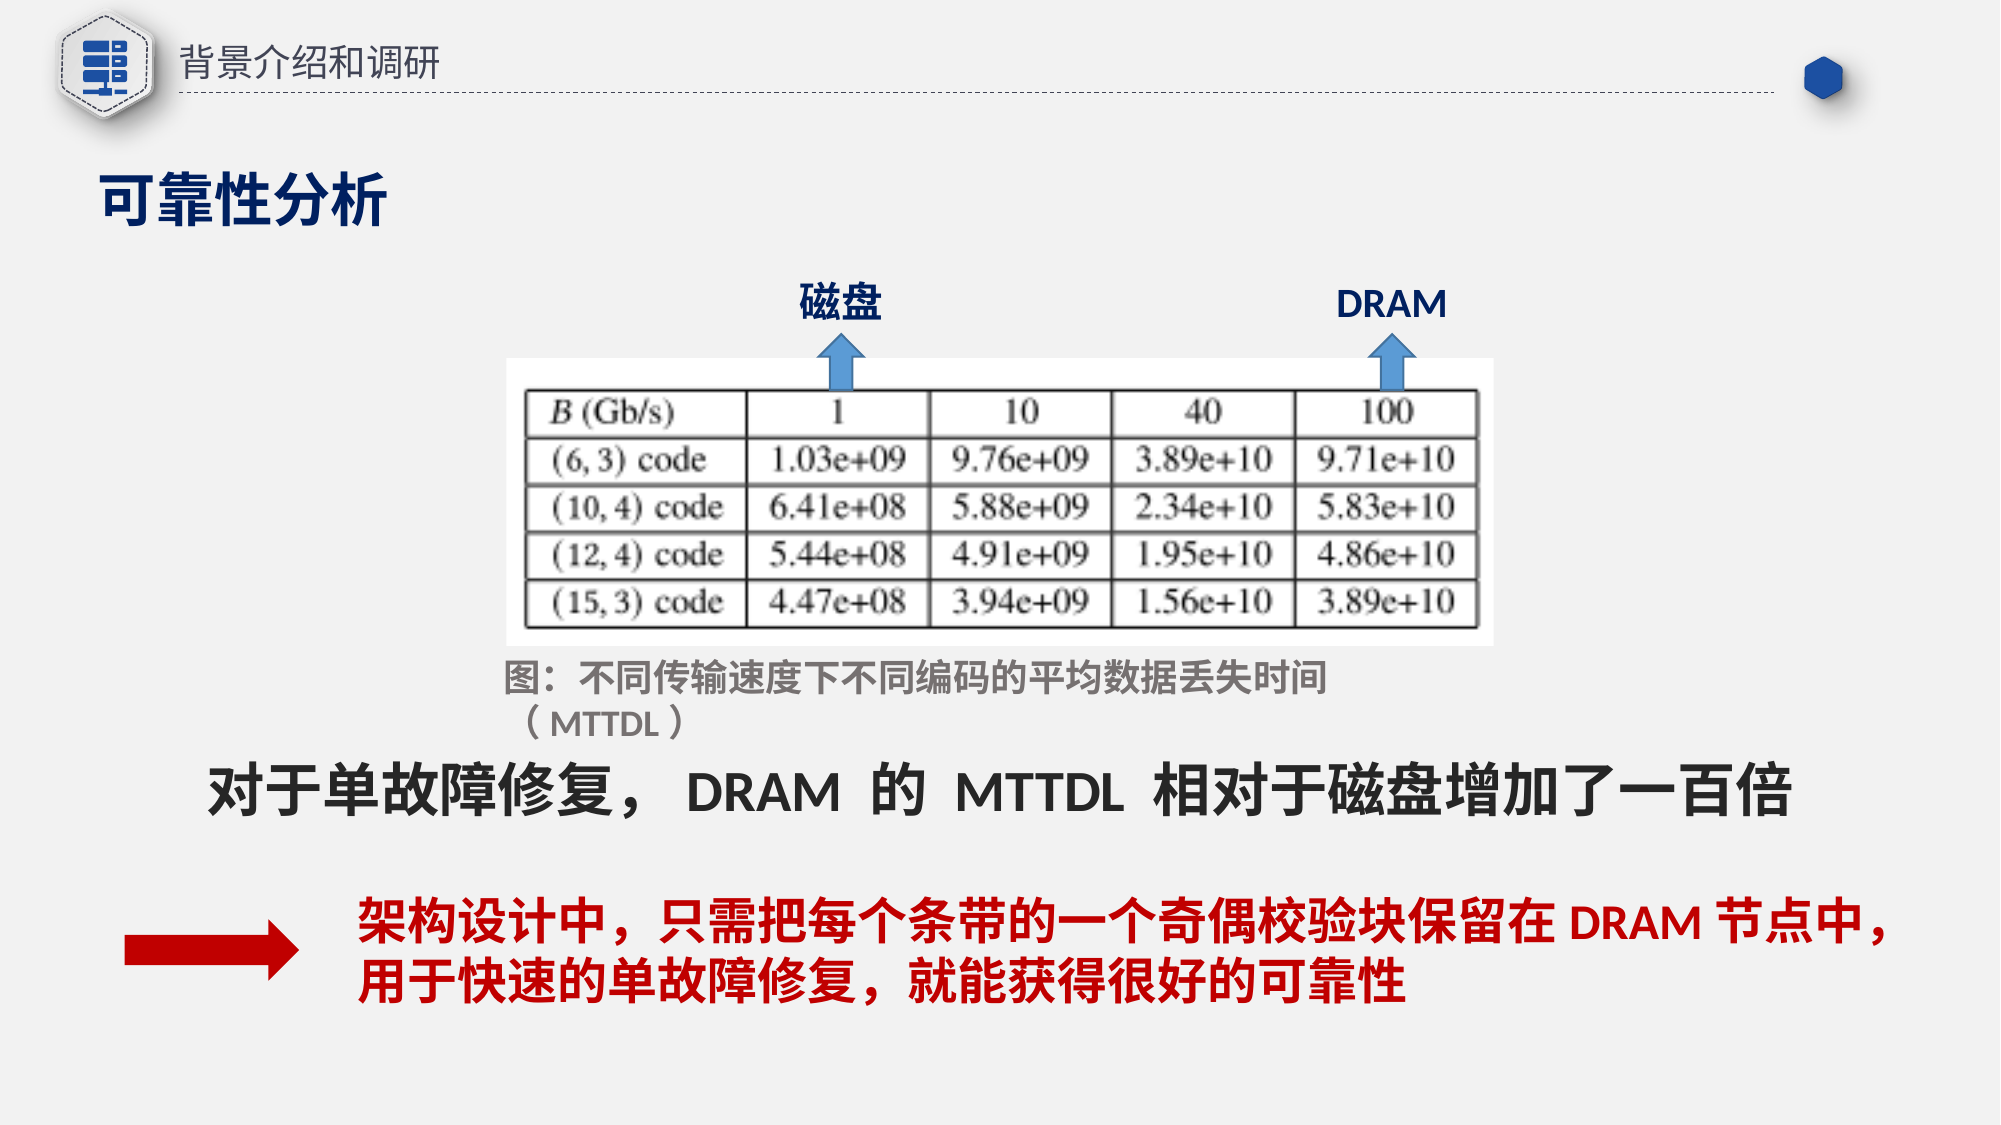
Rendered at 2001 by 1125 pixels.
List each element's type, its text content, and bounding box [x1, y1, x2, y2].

text_box 磁盘 [759, 268, 923, 334]
text_box DRAM [1310, 268, 1474, 334]
text_box 图：不同传输速度下不同编码的平均数据丢失时间（MTTDL） [488, 646, 1512, 752]
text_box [49, 14, 160, 114]
picture [506, 358, 1494, 646]
text_box 架构设计中，只需把每个条带的一个奇偶校验块保留在DRAM节点中，用于快速的单故障修复，就能获得很好的可靠性 [342, 881, 1941, 1017]
text_box [816, 334, 867, 358]
text_box 可靠性分析 [83, 155, 601, 241]
text_box [124, 919, 300, 981]
text_box [1367, 334, 1418, 358]
text_box 对于单故障修复，DRAM 的 MTTDL 相对于磁盘增加了一百倍 [100, 745, 1900, 831]
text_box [1802, 58, 1845, 97]
text_box 背景介绍和调研 [167, 33, 475, 90]
